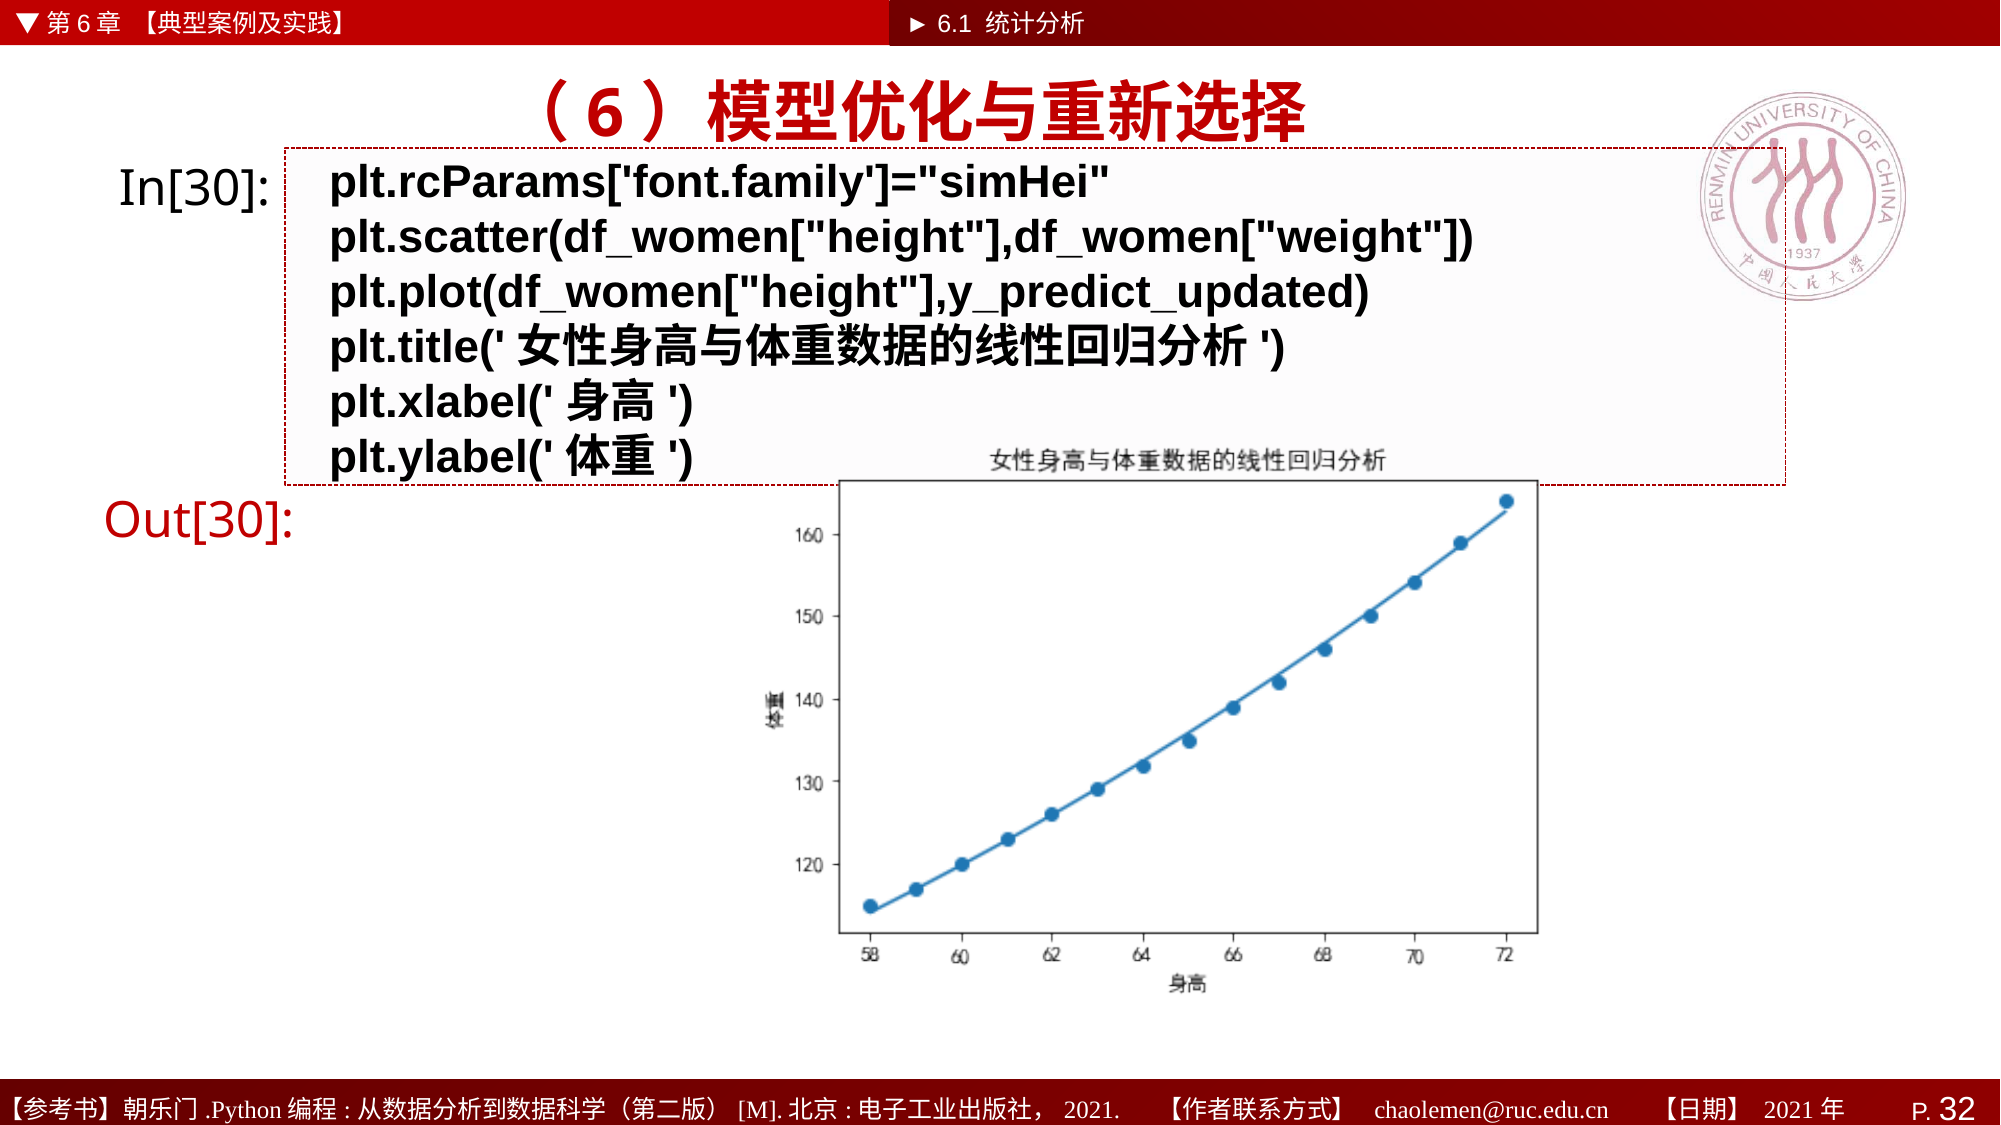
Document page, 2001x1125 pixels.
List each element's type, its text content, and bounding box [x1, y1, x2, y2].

text_box Out[30]: [88, 479, 316, 555]
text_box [104, 148, 1786, 485]
list ▼第6章 【典型案例及实践】 [0, 0, 725, 43]
title （6）模型优化与重新选择 [101, 42, 1710, 147]
picture [751, 432, 1552, 1008]
list ► 6.1 统计分析 [890, 0, 1249, 43]
picture [1710, 89, 1910, 304]
